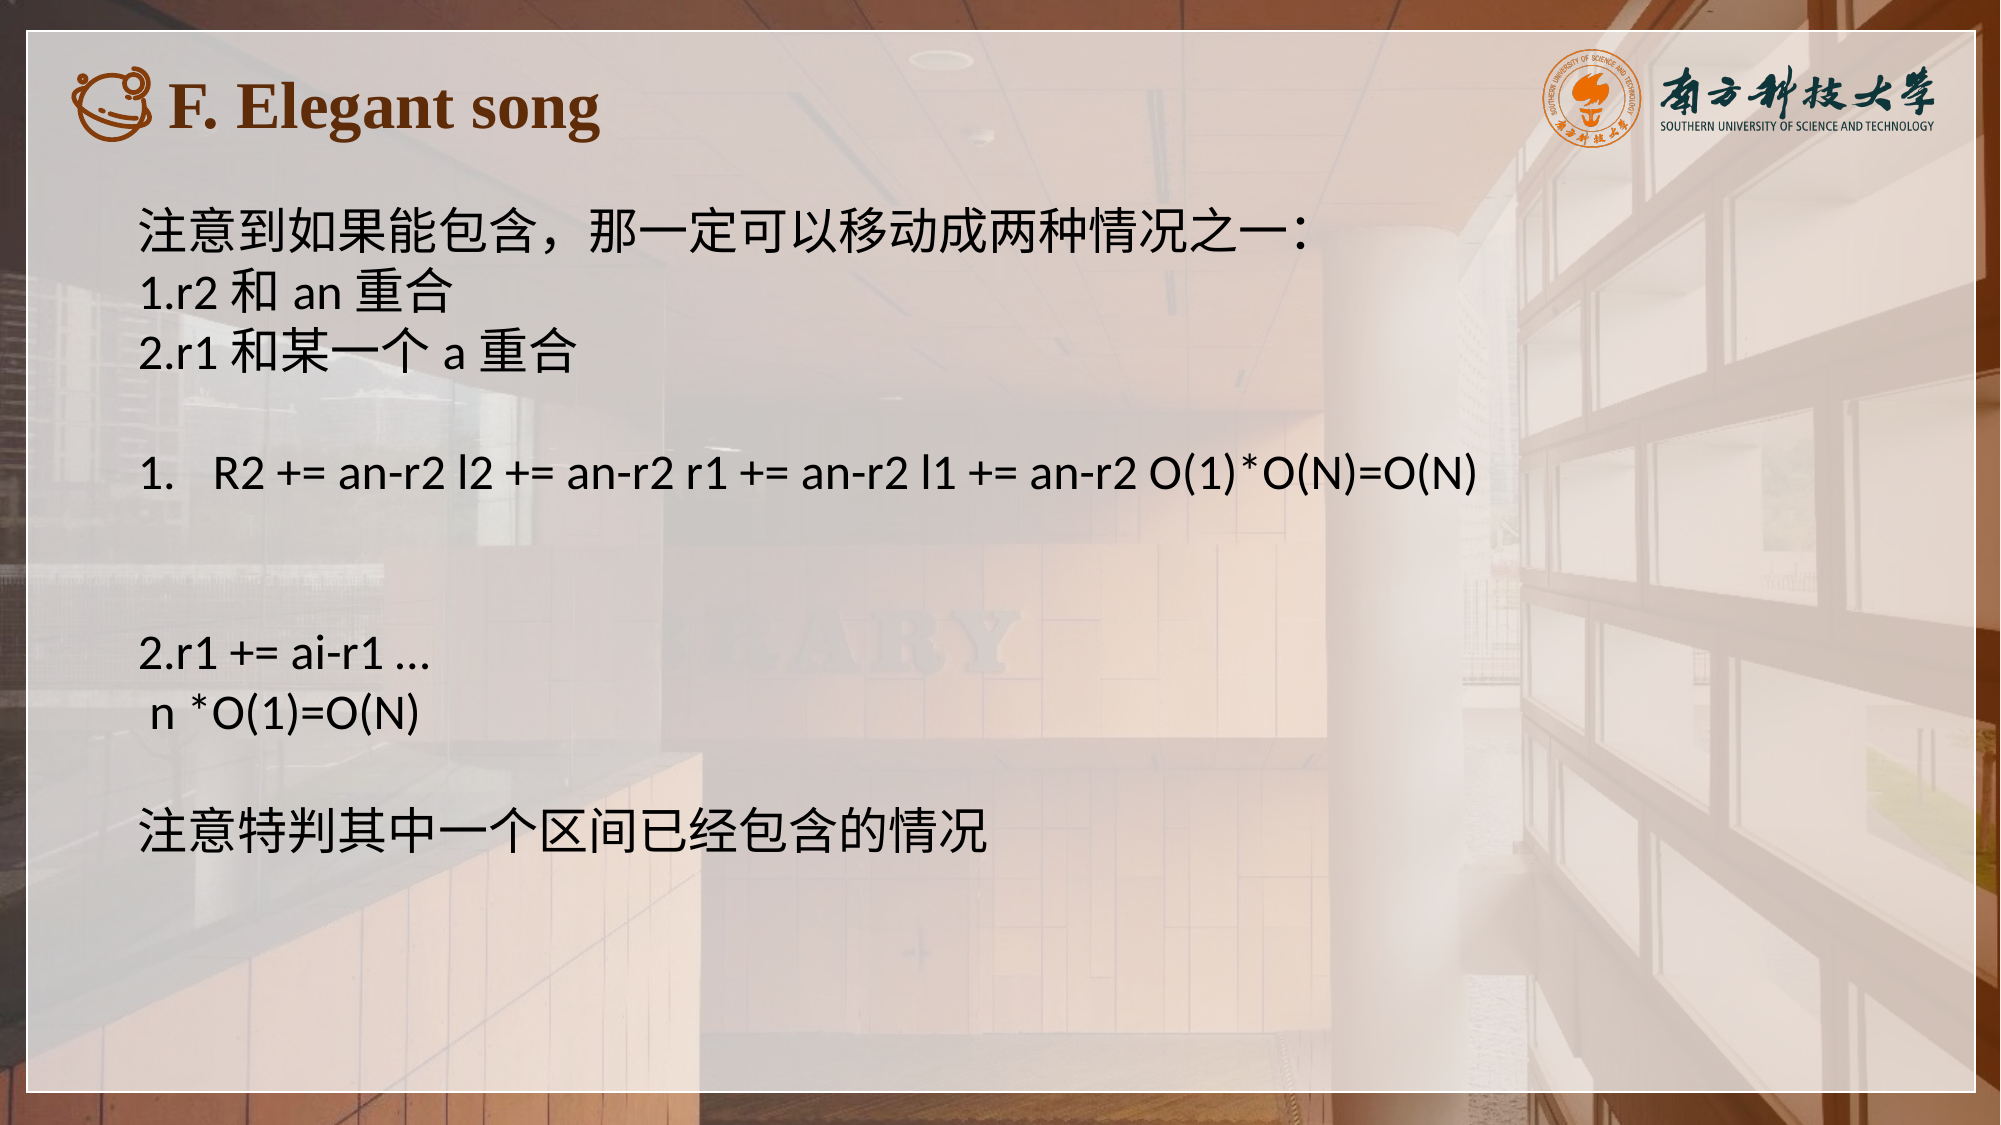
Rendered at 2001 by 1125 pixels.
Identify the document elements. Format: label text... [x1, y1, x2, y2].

text_box 注意到如果能包含，那一定可以移动成两种情况之一： 1.r2和an重合 2.r1和某一个a重合 R2 += an-r2 l2 += an-r2 r1 += an-r2 l1 += an-r2 O(1)*O(N)=O(N) 2.r1 += ai-r1 … n *O(1)=O(N) 注意特判其中一个区间已经包含的情况 [123, 192, 1936, 928]
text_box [71, 53, 1031, 150]
picture [1536, 44, 1945, 150]
